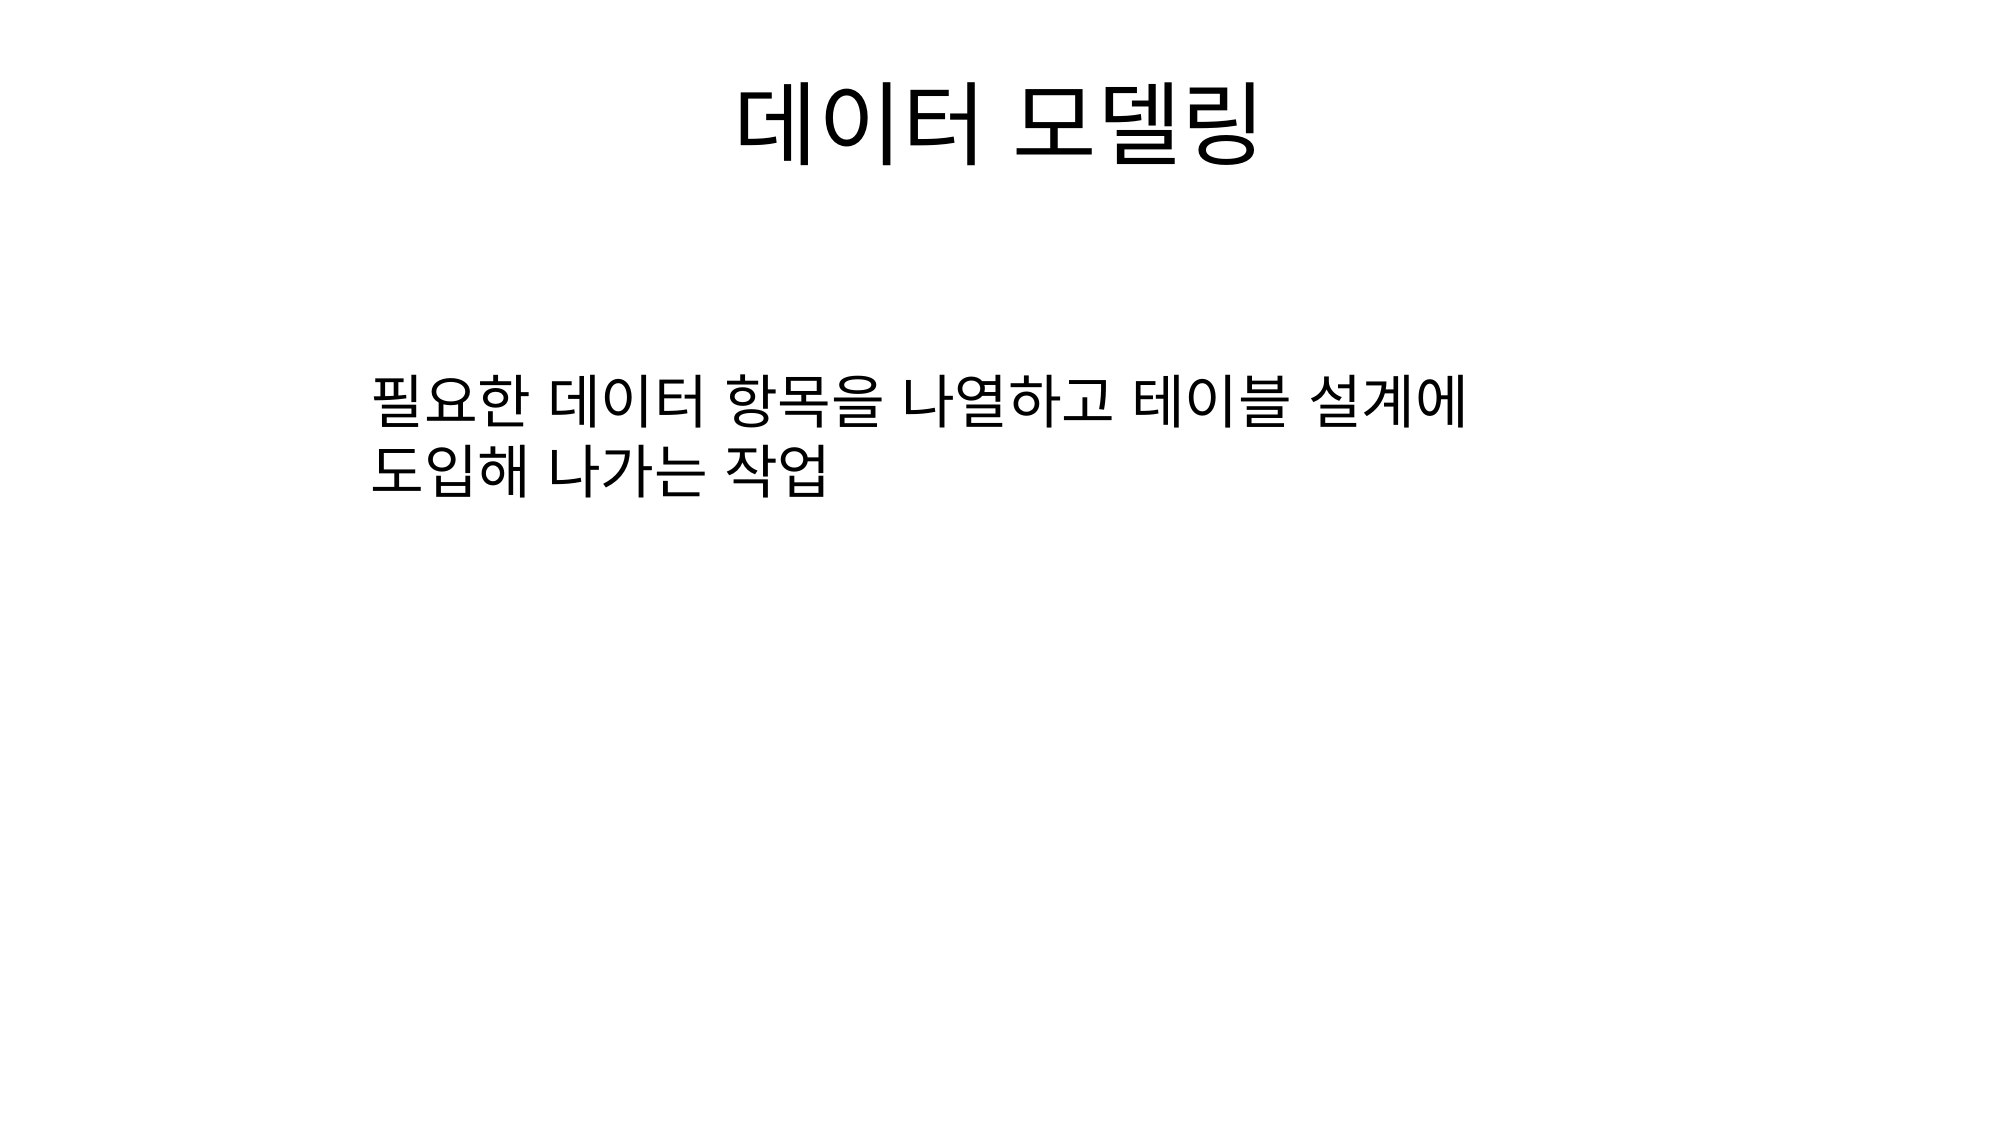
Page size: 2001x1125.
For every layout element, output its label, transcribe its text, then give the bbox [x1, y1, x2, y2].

text_box 필요한 데이터 항목을 나열하고 테이블 설계에 도입해 나가는 작업 [355, 357, 1645, 653]
title 데이터 모델링 [137, 19, 1863, 238]
